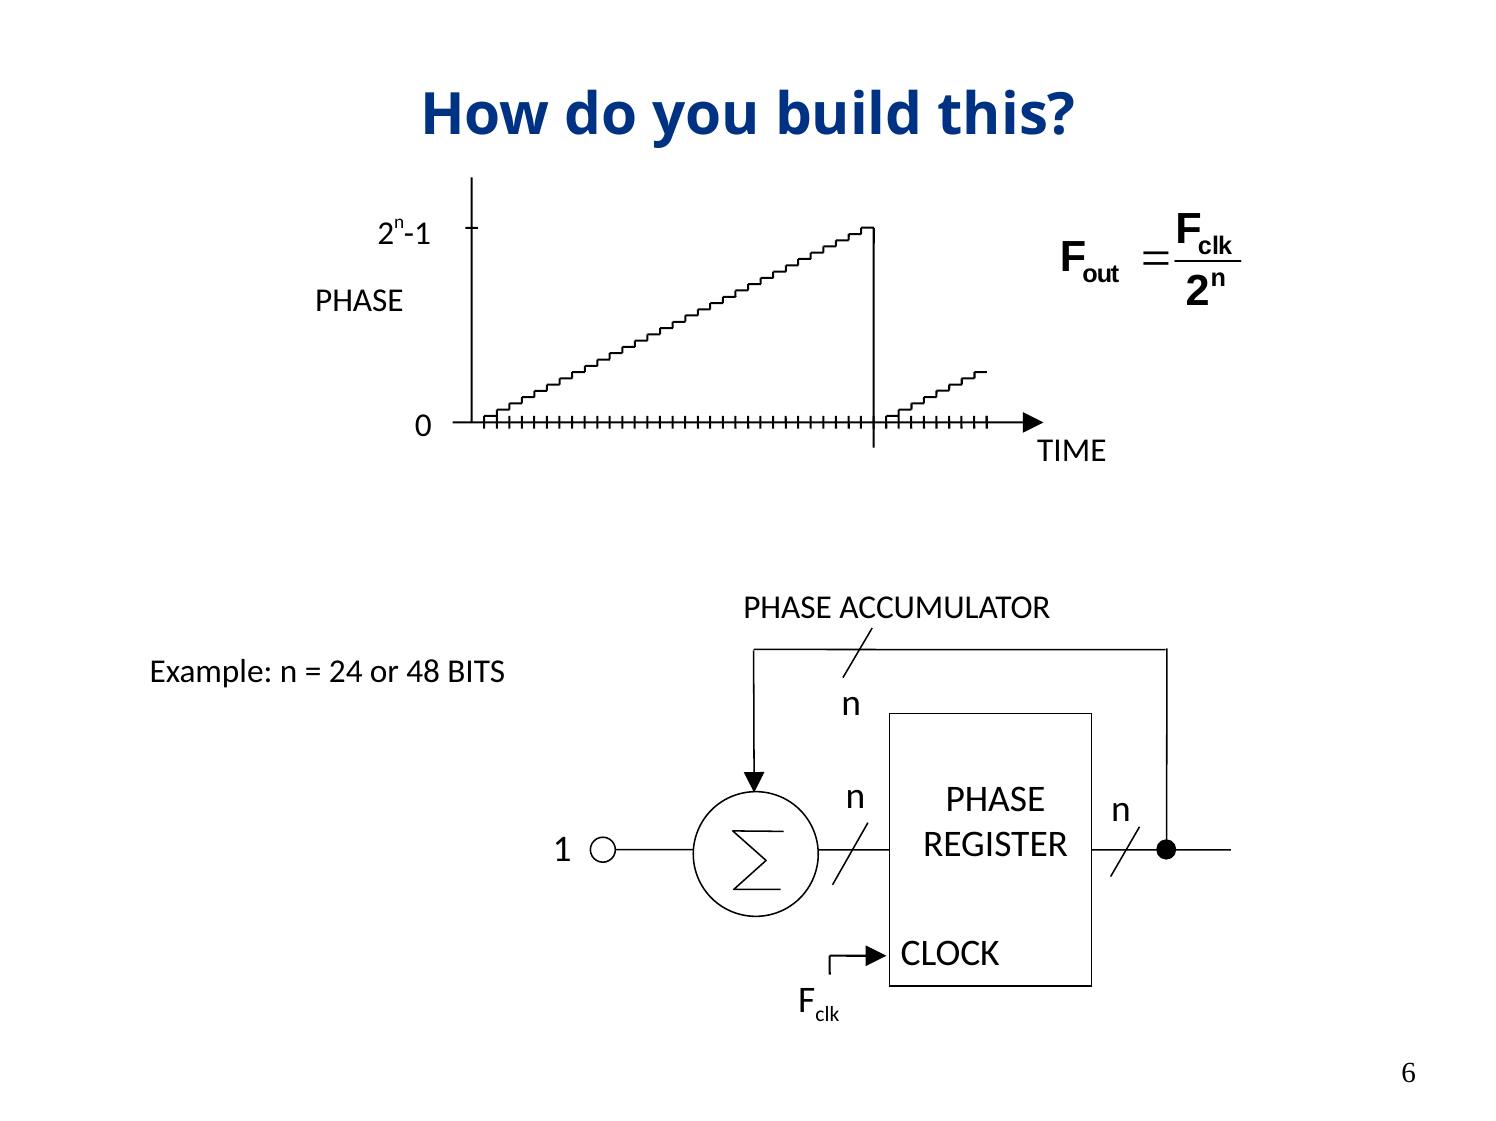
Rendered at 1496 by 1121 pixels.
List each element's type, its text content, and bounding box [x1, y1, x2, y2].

text_box CLOCK [900, 927, 1001, 973]
text_box [889, 713, 1092, 987]
slide_number 6 [1386, 1046, 1462, 1121]
text_box PHASE [315, 277, 404, 318]
text_box Fclk [798, 974, 893, 1026]
text_box PHASE REGISTER [898, 774, 1093, 865]
text_box n [845, 771, 866, 817]
text_box [743, 650, 765, 793]
text_box n [841, 678, 862, 724]
text_box 1 [552, 824, 572, 870]
text_box [1157, 840, 1176, 859]
title How do you build this? [185, 75, 1311, 147]
text_box [693, 791, 819, 917]
text_box TIME [1037, 428, 1107, 469]
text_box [1055, 202, 1251, 316]
text_box [987, 412, 1044, 433]
text_box 2n-1 [377, 208, 471, 252]
text_box PHASE ACCUMULATOR [743, 585, 1059, 626]
text_box Example: n = 24 or 48 BITS [134, 642, 521, 697]
text_box 0 [415, 403, 472, 444]
text_box [732, 830, 784, 890]
text_box [590, 837, 616, 863]
text_box [830, 945, 887, 967]
text_box n [1111, 783, 1132, 829]
